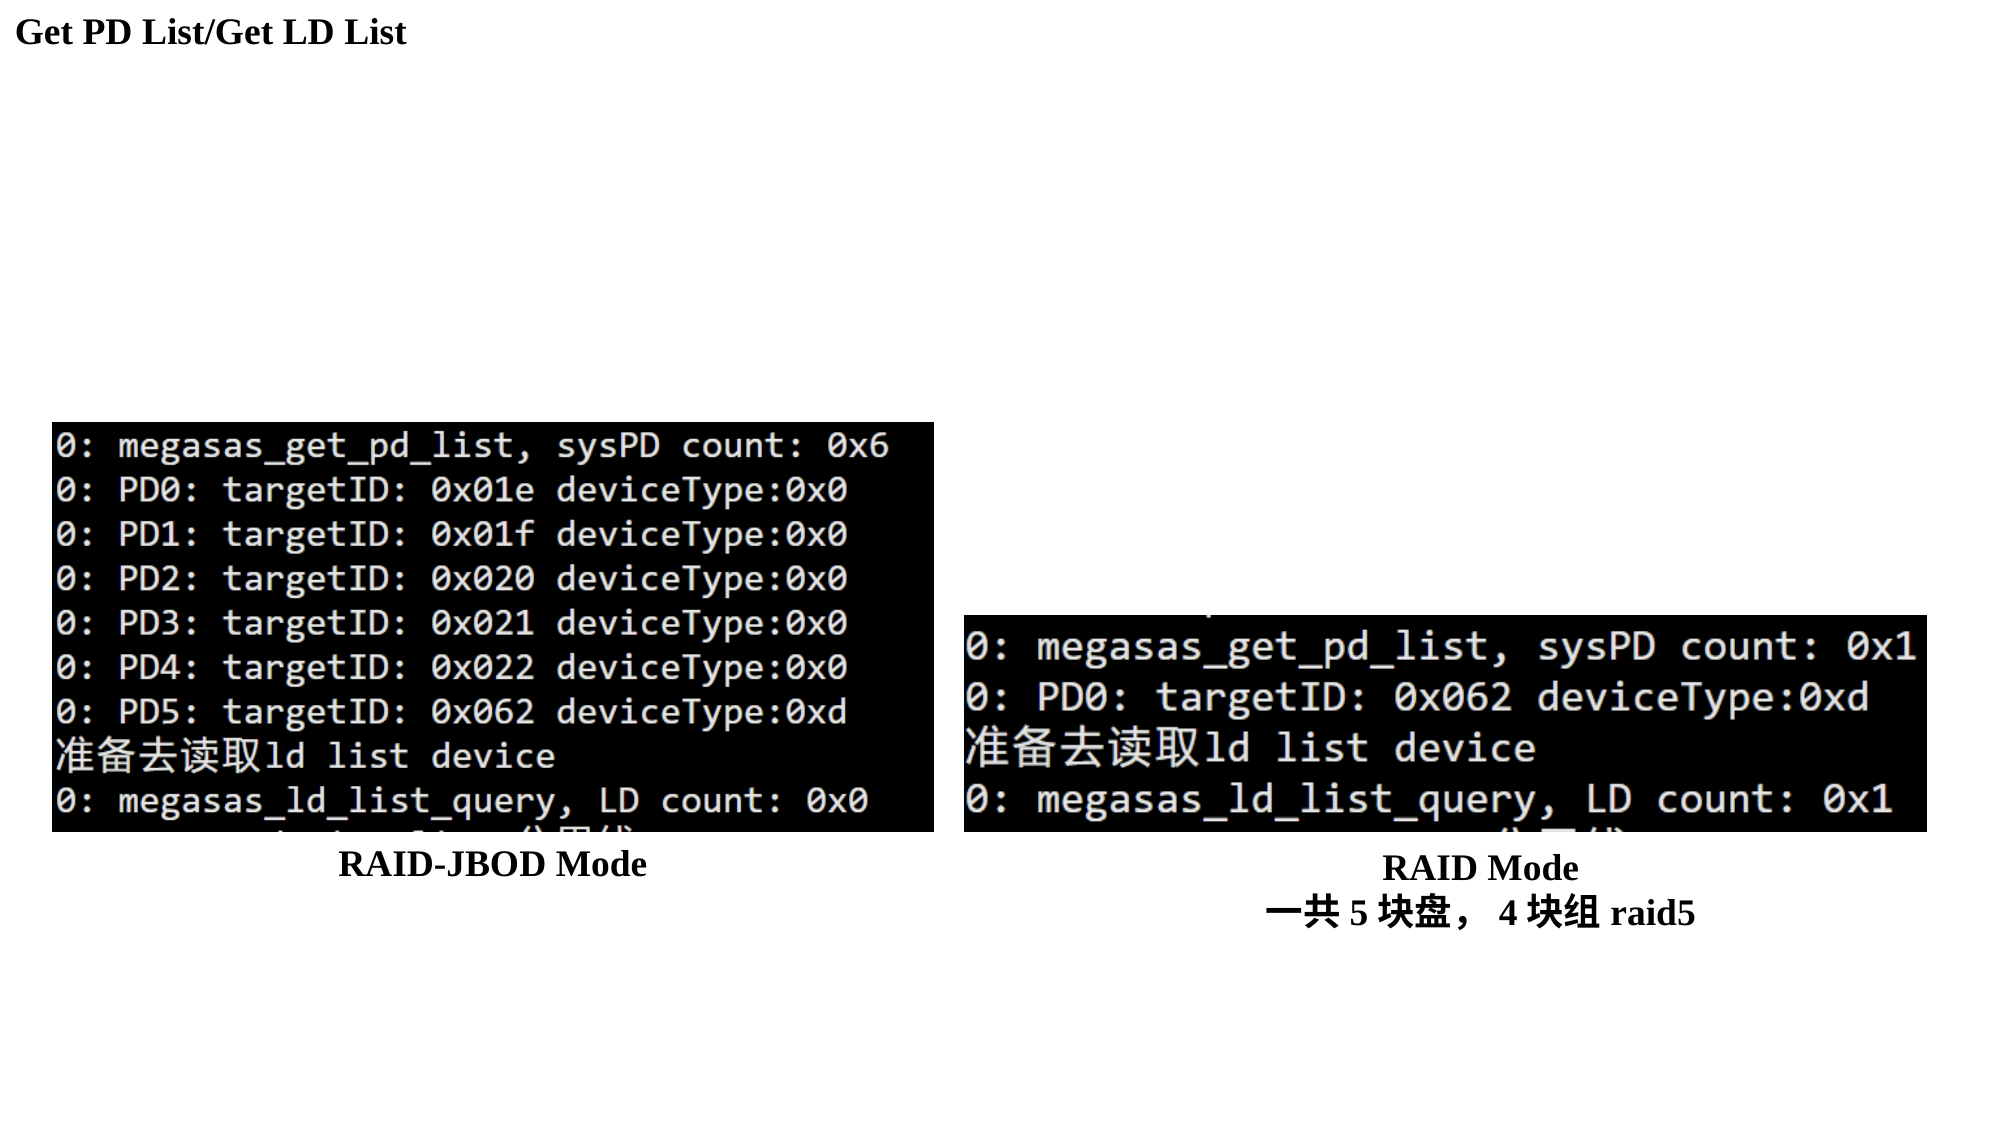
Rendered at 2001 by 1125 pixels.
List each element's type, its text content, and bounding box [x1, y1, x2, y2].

text_box RAID-JBOD Mode [323, 832, 663, 891]
picture [964, 615, 1927, 832]
picture [52, 422, 934, 832]
text_box Get PD List/Get LD List [0, 0, 761, 60]
text_box RAID Mode 一共5块盘，4块组raid5 [1250, 835, 1711, 941]
